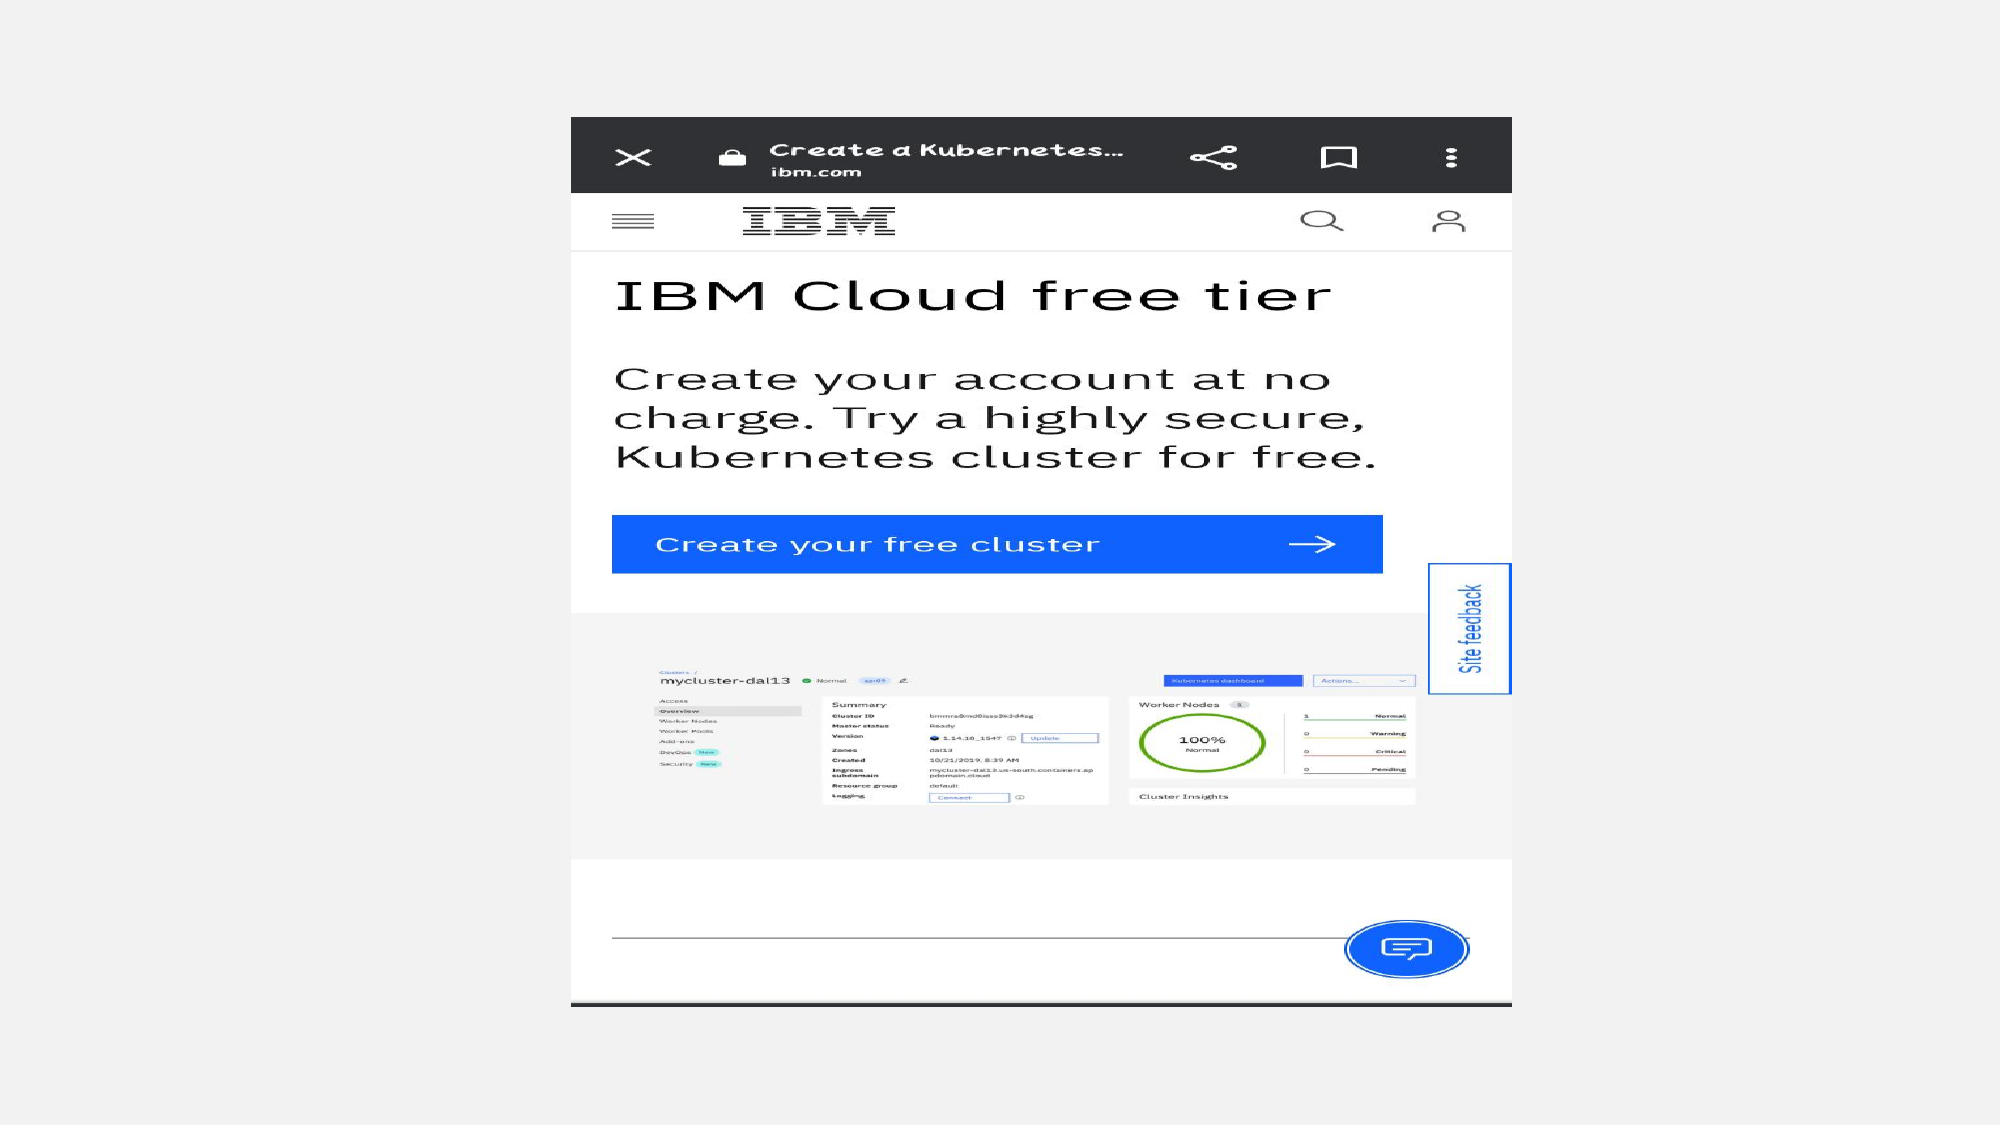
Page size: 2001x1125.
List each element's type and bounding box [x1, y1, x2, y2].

picture [571, 117, 1512, 1007]
